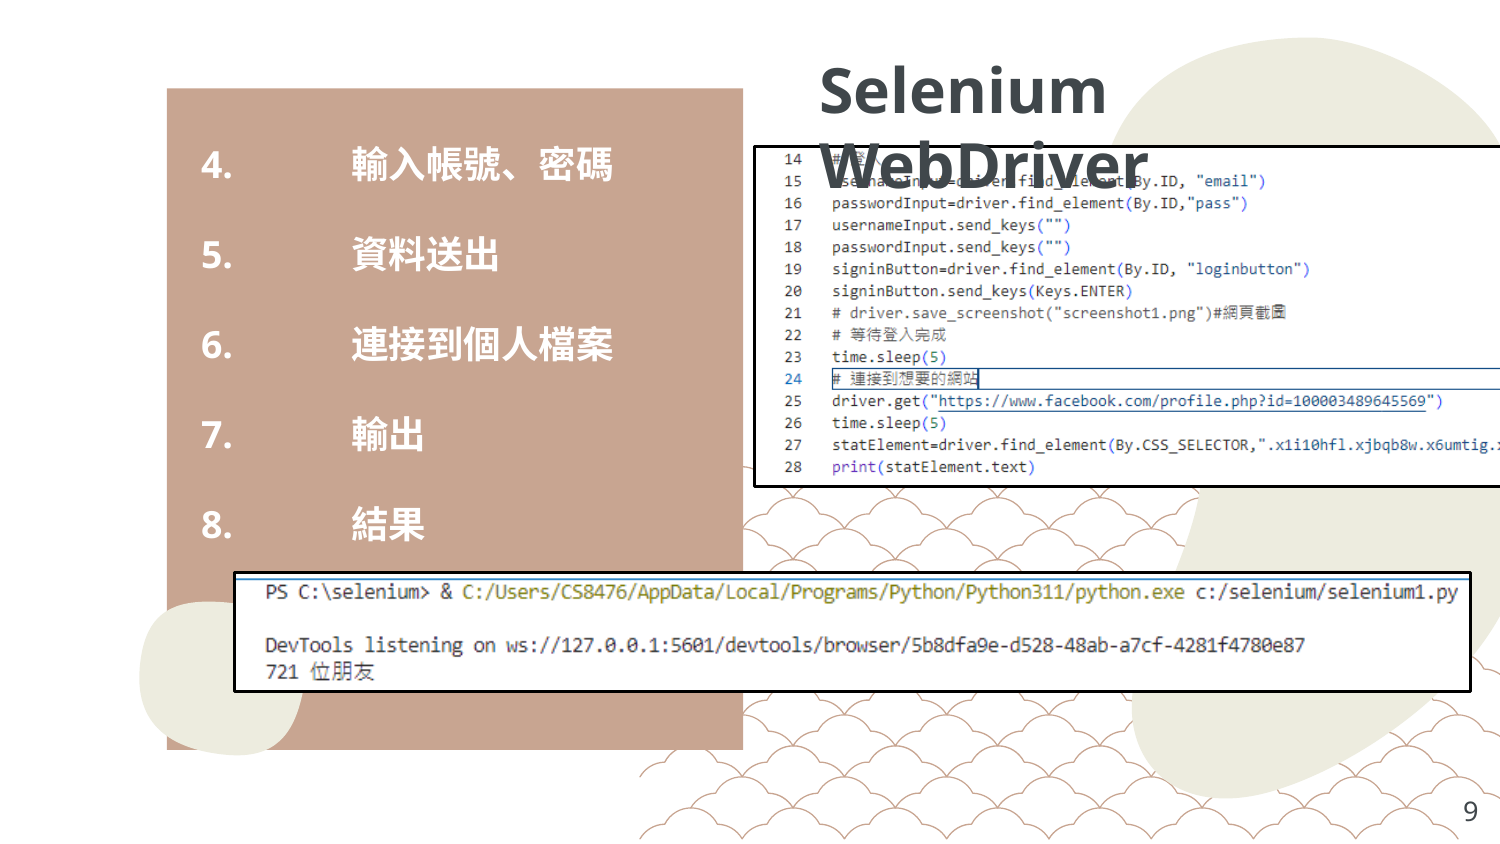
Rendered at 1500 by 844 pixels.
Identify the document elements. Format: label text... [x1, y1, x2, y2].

slide_number ‹#› [1403, 779, 1494, 844]
text_box Selenium WebDriver [804, 35, 1430, 146]
picture [235, 574, 1470, 691]
text_box 4. 輸入帳號、密碼 5. 資料送出 6. 連接到個人檔案 7. 輸出 8. 結果 [186, 126, 715, 603]
picture [756, 147, 1500, 486]
